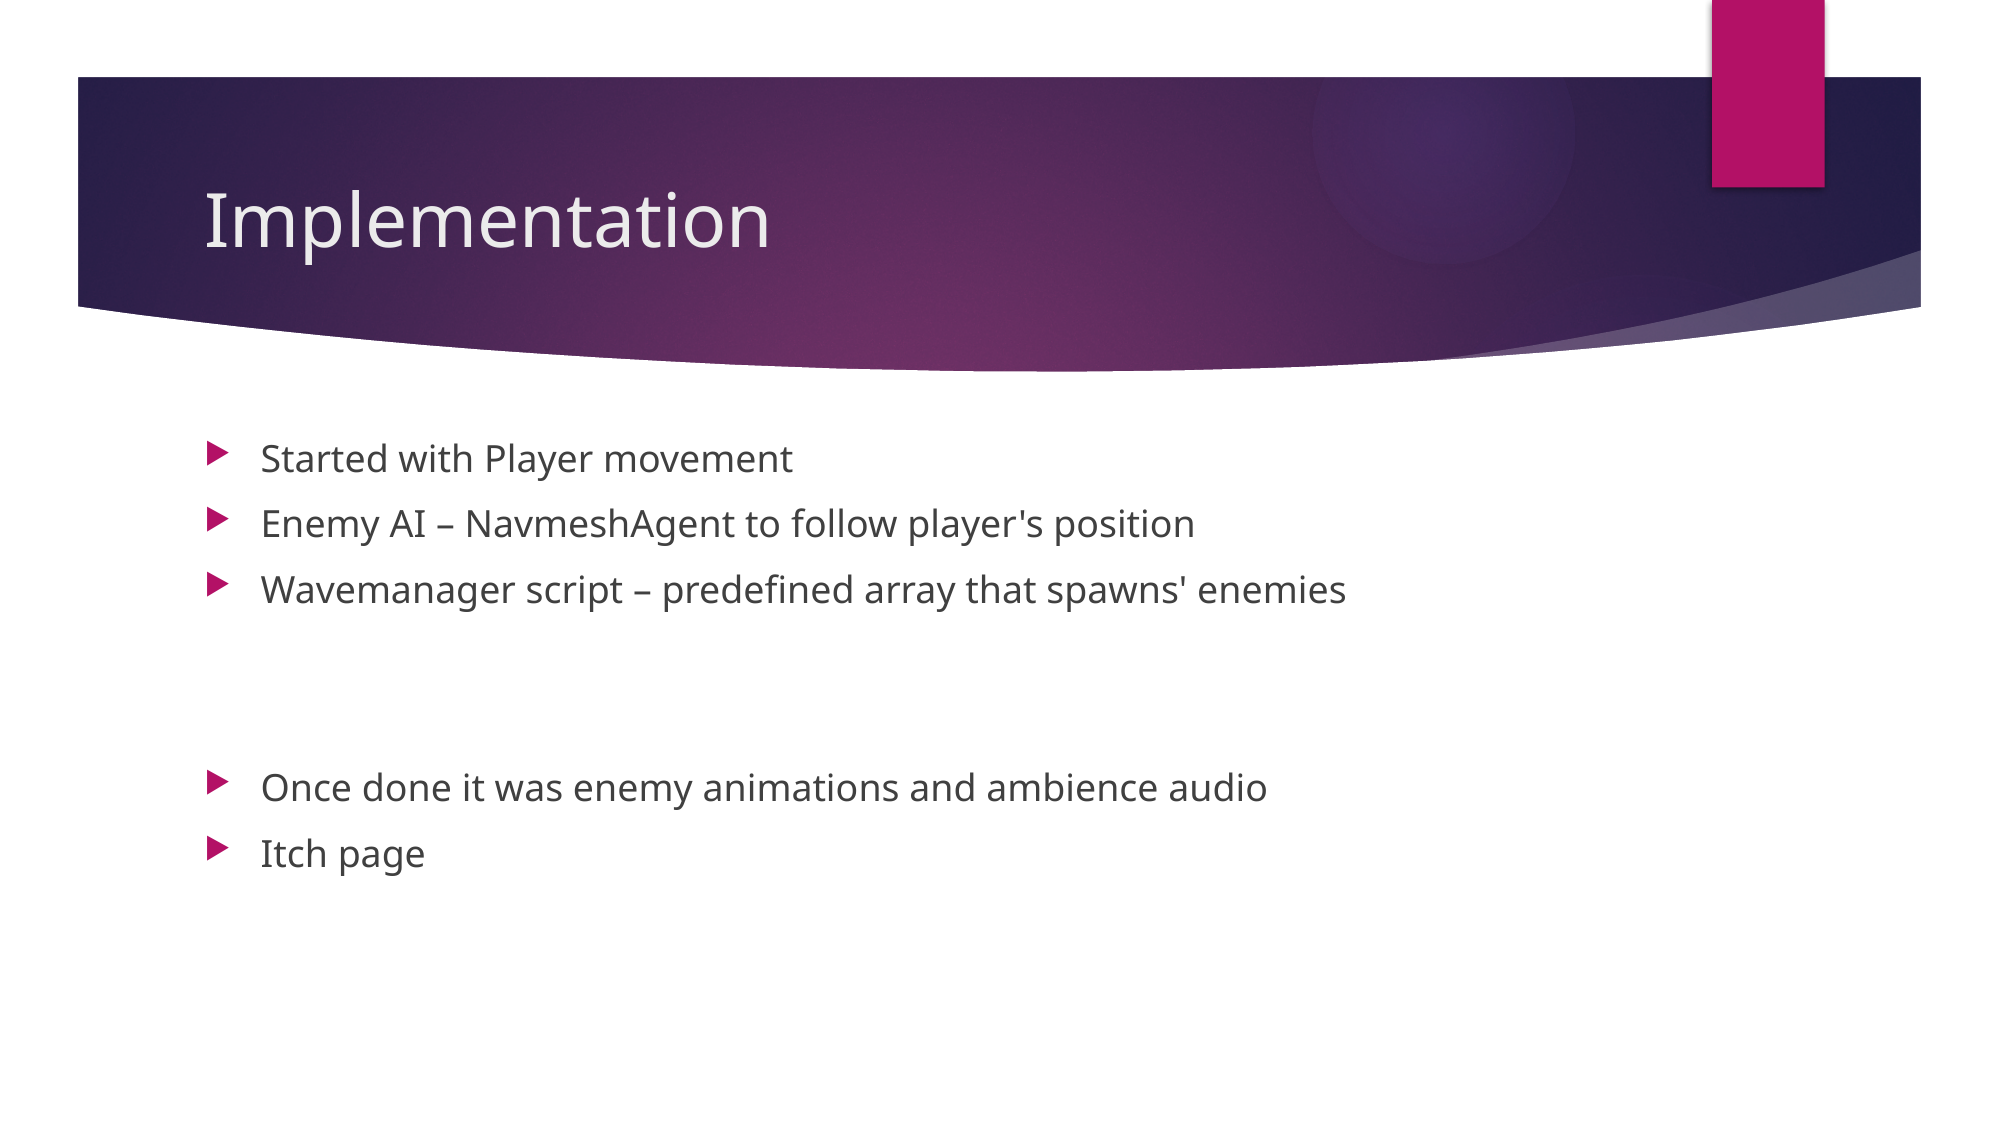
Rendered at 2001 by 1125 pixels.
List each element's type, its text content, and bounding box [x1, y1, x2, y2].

list Started with Player movement Enemy AI – NavmeshAgent to follow player's position Wavemanager script – predefined array that spawns' enemies Once done it was enemy animations and ambience audio Itch page [189, 427, 1638, 988]
title Implementation [189, 159, 1627, 276]
